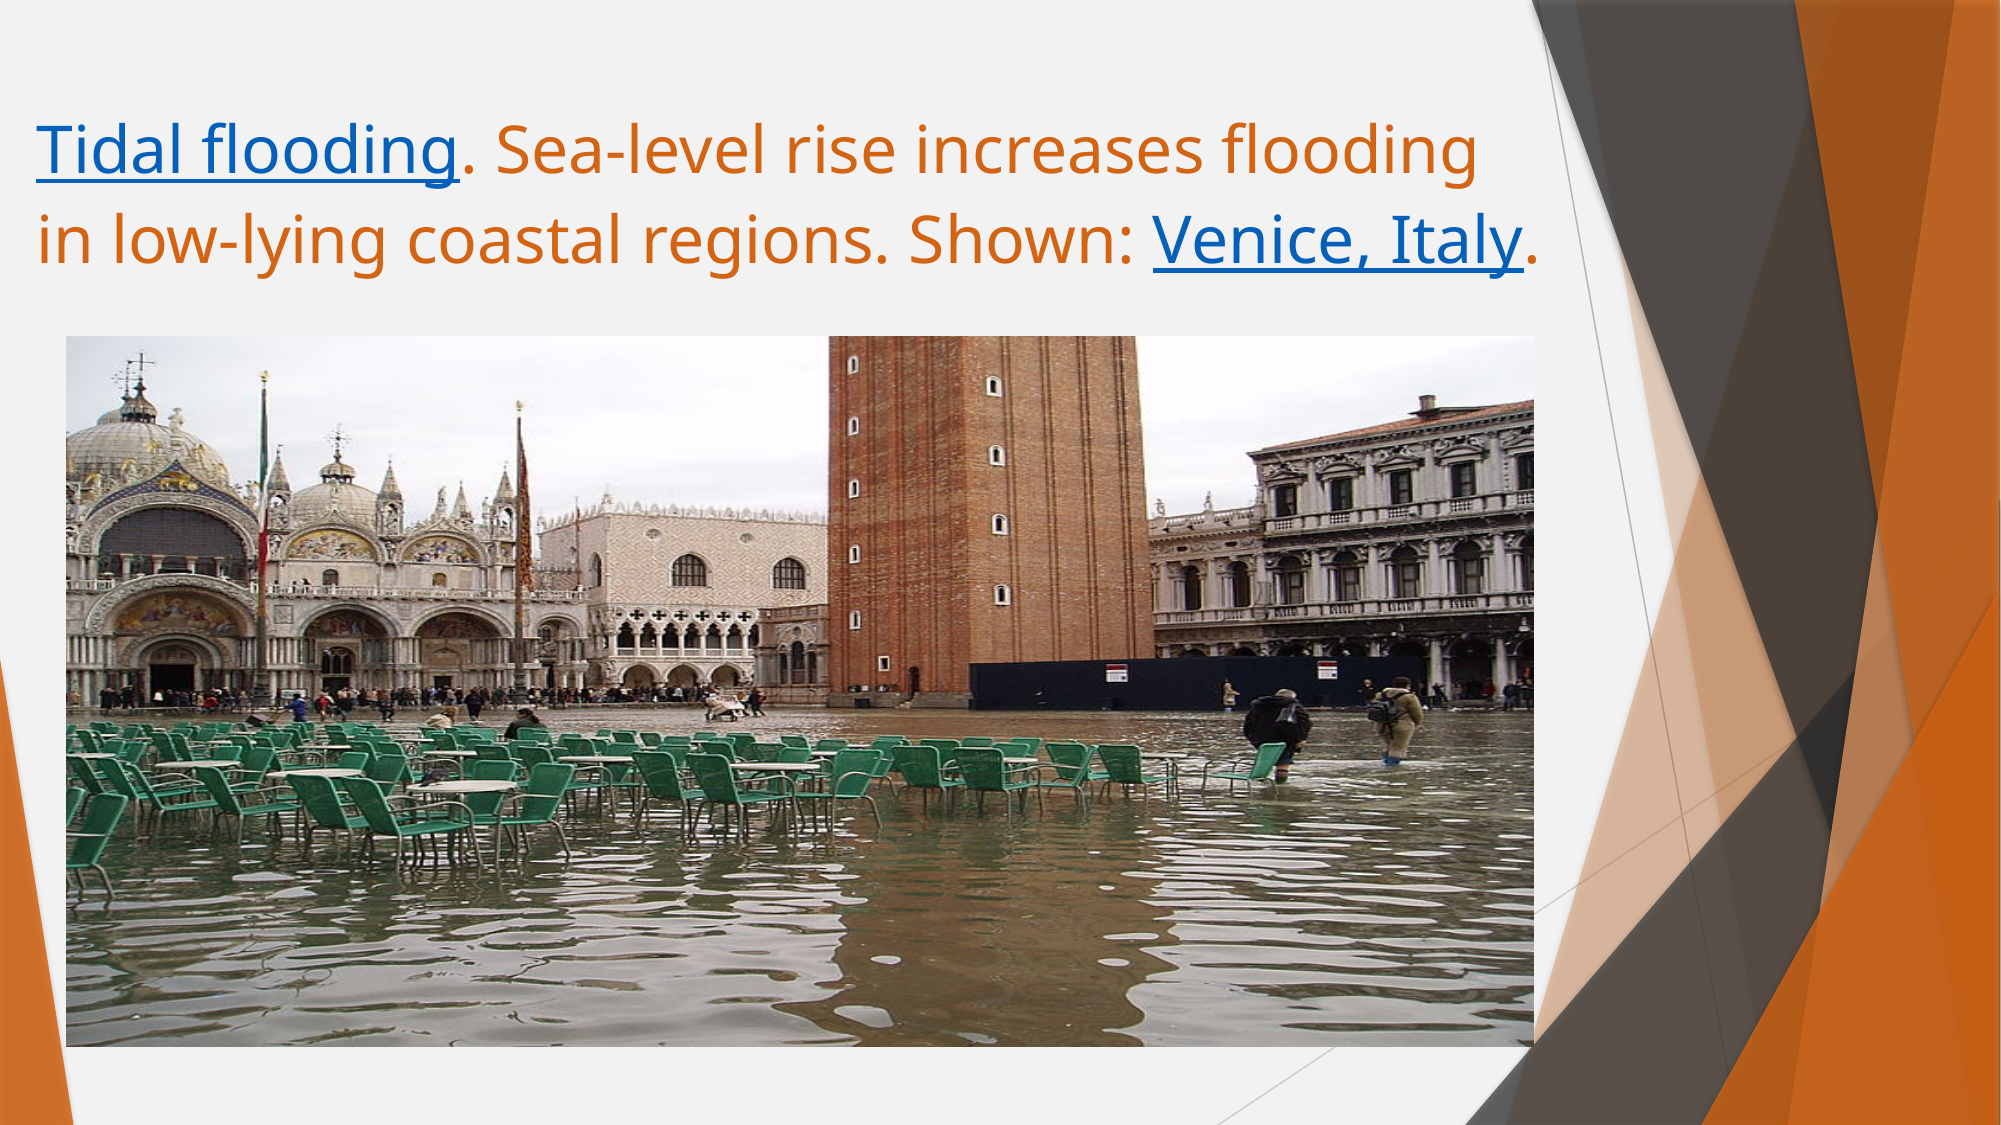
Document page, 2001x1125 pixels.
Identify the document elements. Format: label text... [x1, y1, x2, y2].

title Tidal flooding. Sea-level rise increases flooding in low-lying coastal regions. Shown: Venice, Italy. [21, 99, 1562, 317]
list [66, 335, 1534, 1048]
